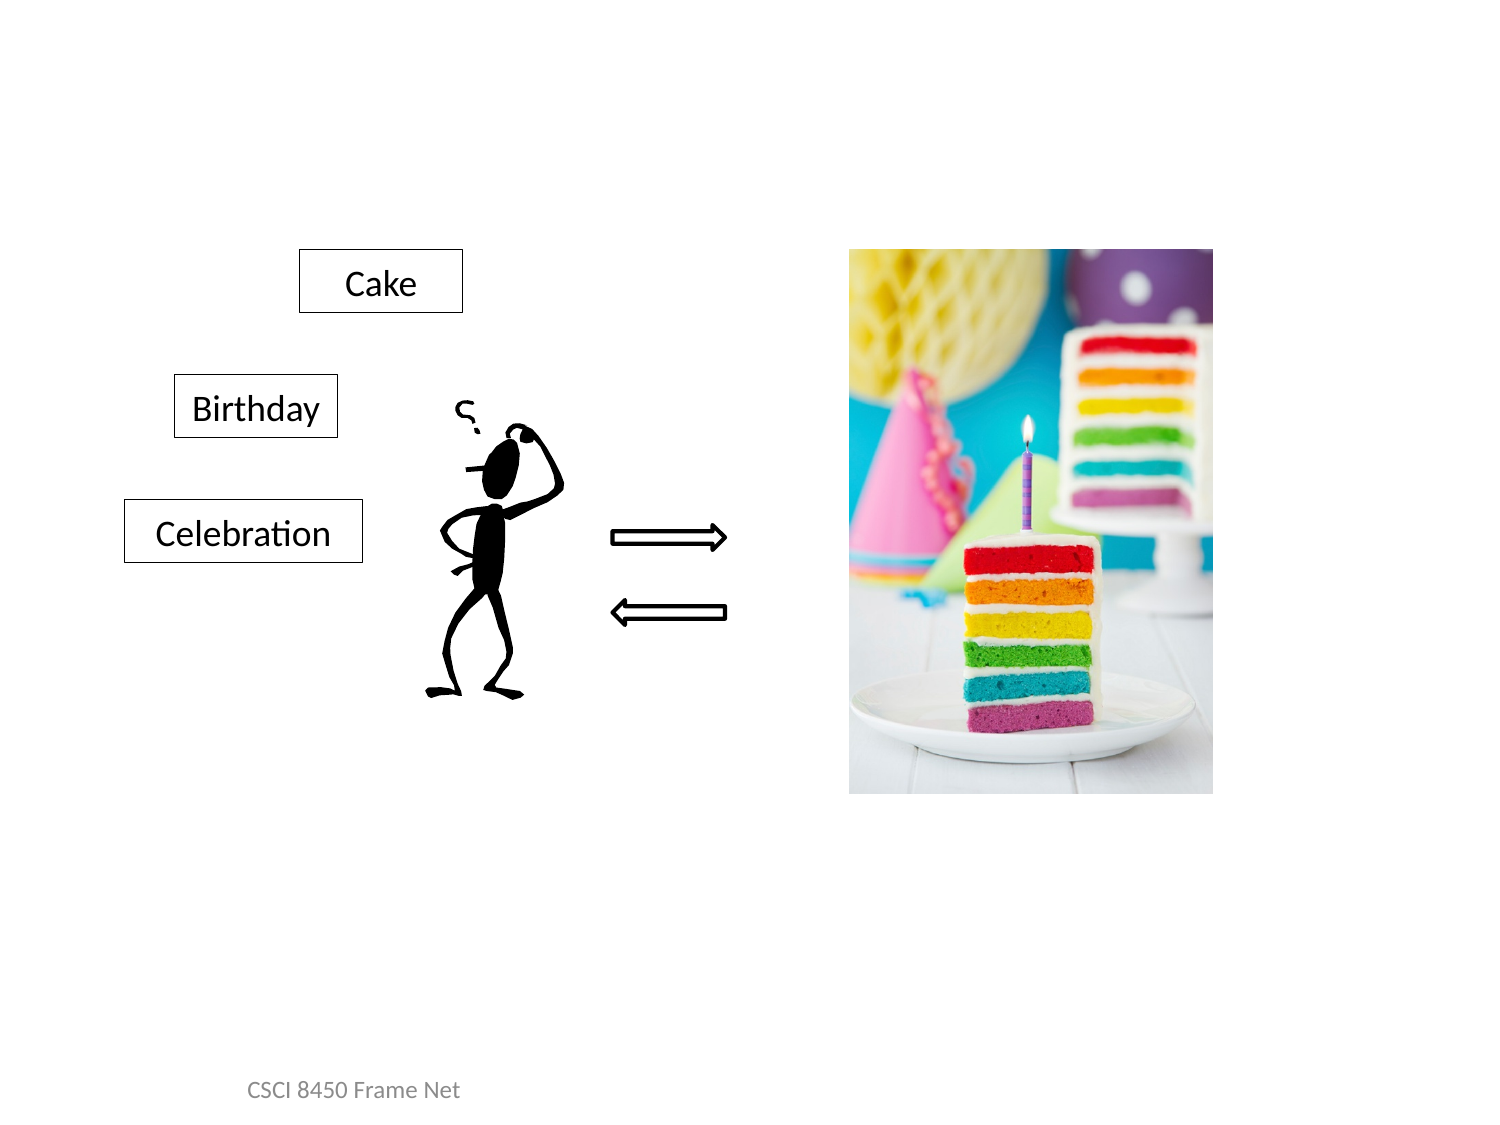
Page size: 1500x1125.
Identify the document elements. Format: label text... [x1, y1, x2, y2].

picture [424, 399, 565, 701]
footer CSCI 8450 Frame Net [75, 1065, 634, 1112]
text_box [610, 598, 728, 627]
text_box Celebration [123, 498, 365, 564]
picture [849, 249, 1213, 794]
text_box Birthday [173, 373, 339, 439]
text_box Cake [298, 248, 464, 314]
text_box [610, 523, 728, 552]
